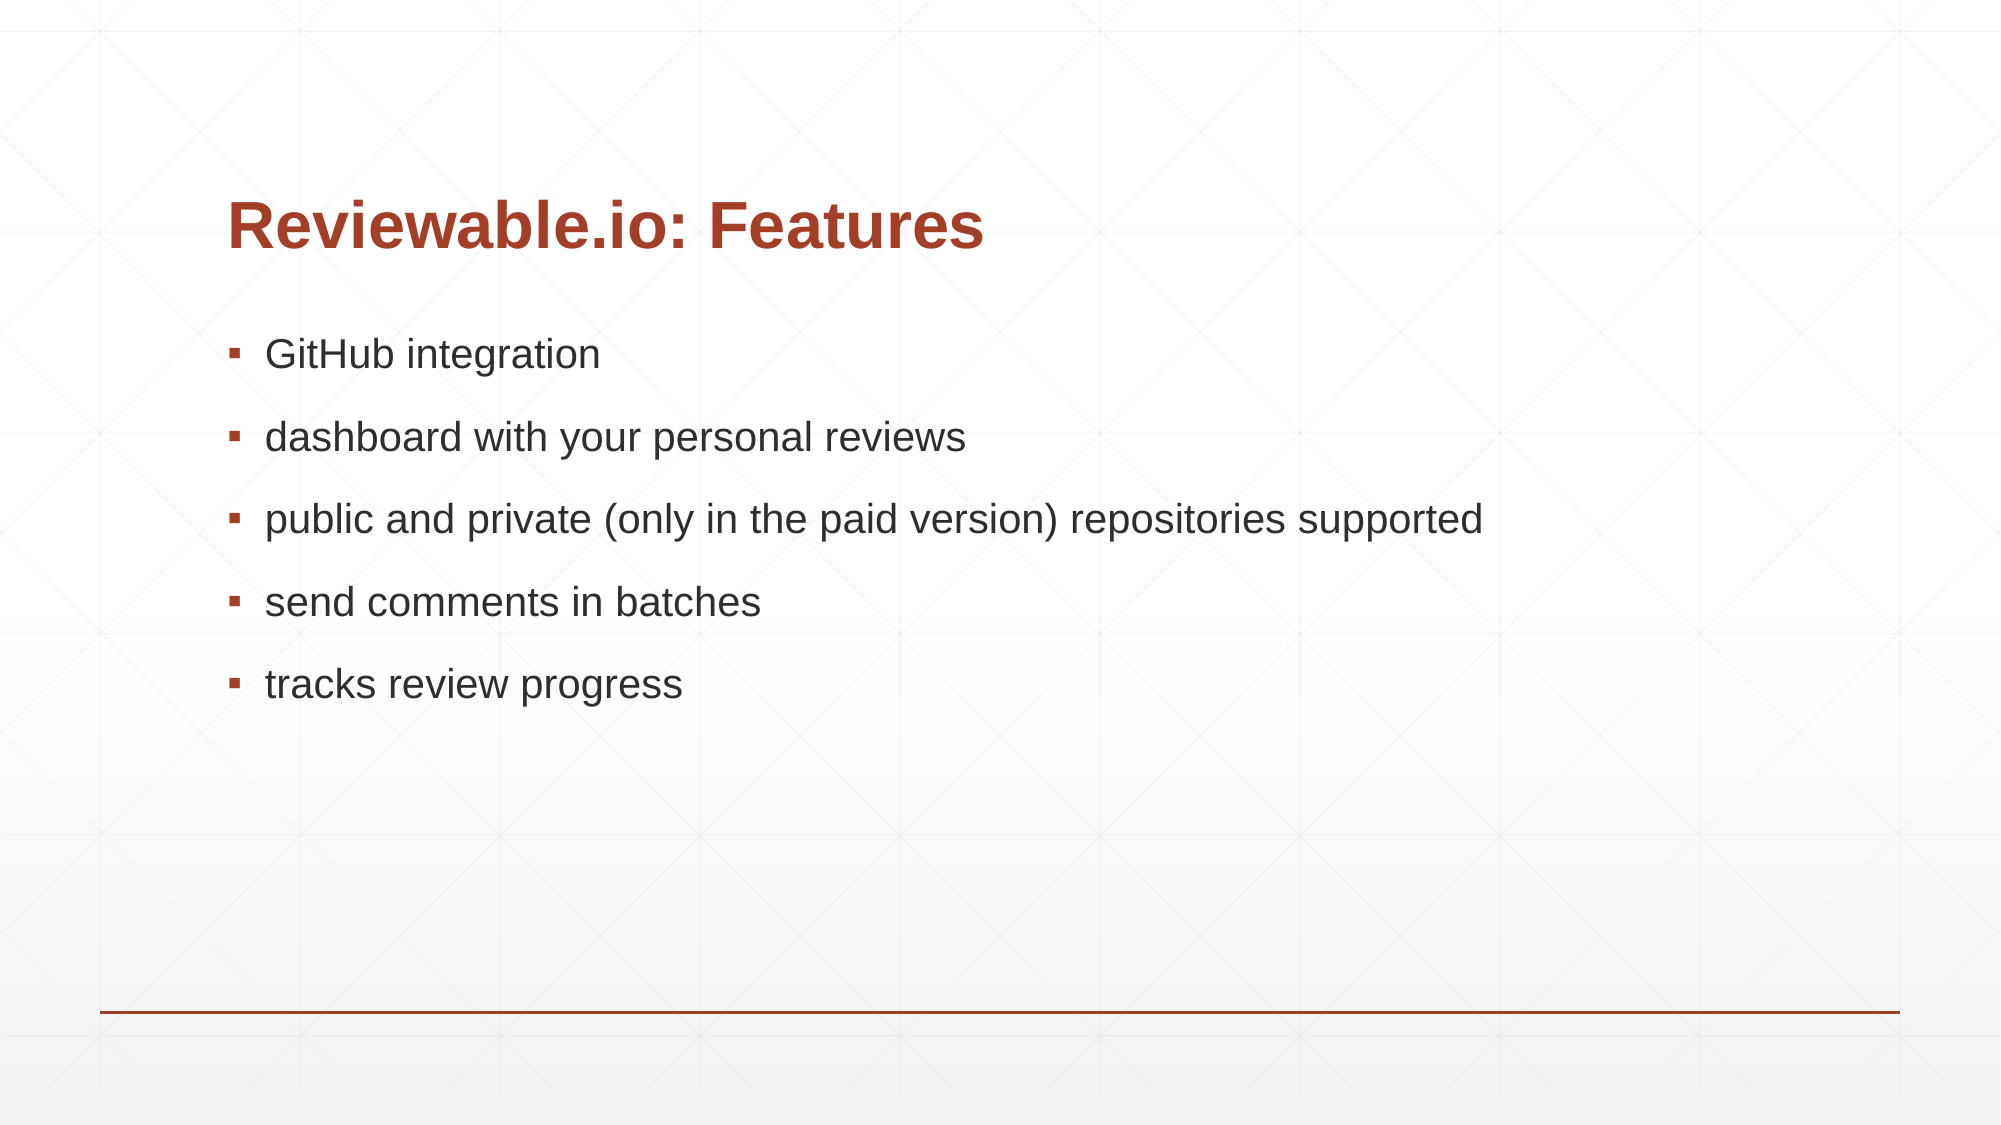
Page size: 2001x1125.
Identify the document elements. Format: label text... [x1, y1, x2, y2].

title Reviewable.io: Features [212, 82, 1788, 271]
list GitHub integration dashboard with your personal reviews public and private (only in the paid version) repositories supported send comments in batches tracks review progress [212, 324, 1788, 950]
